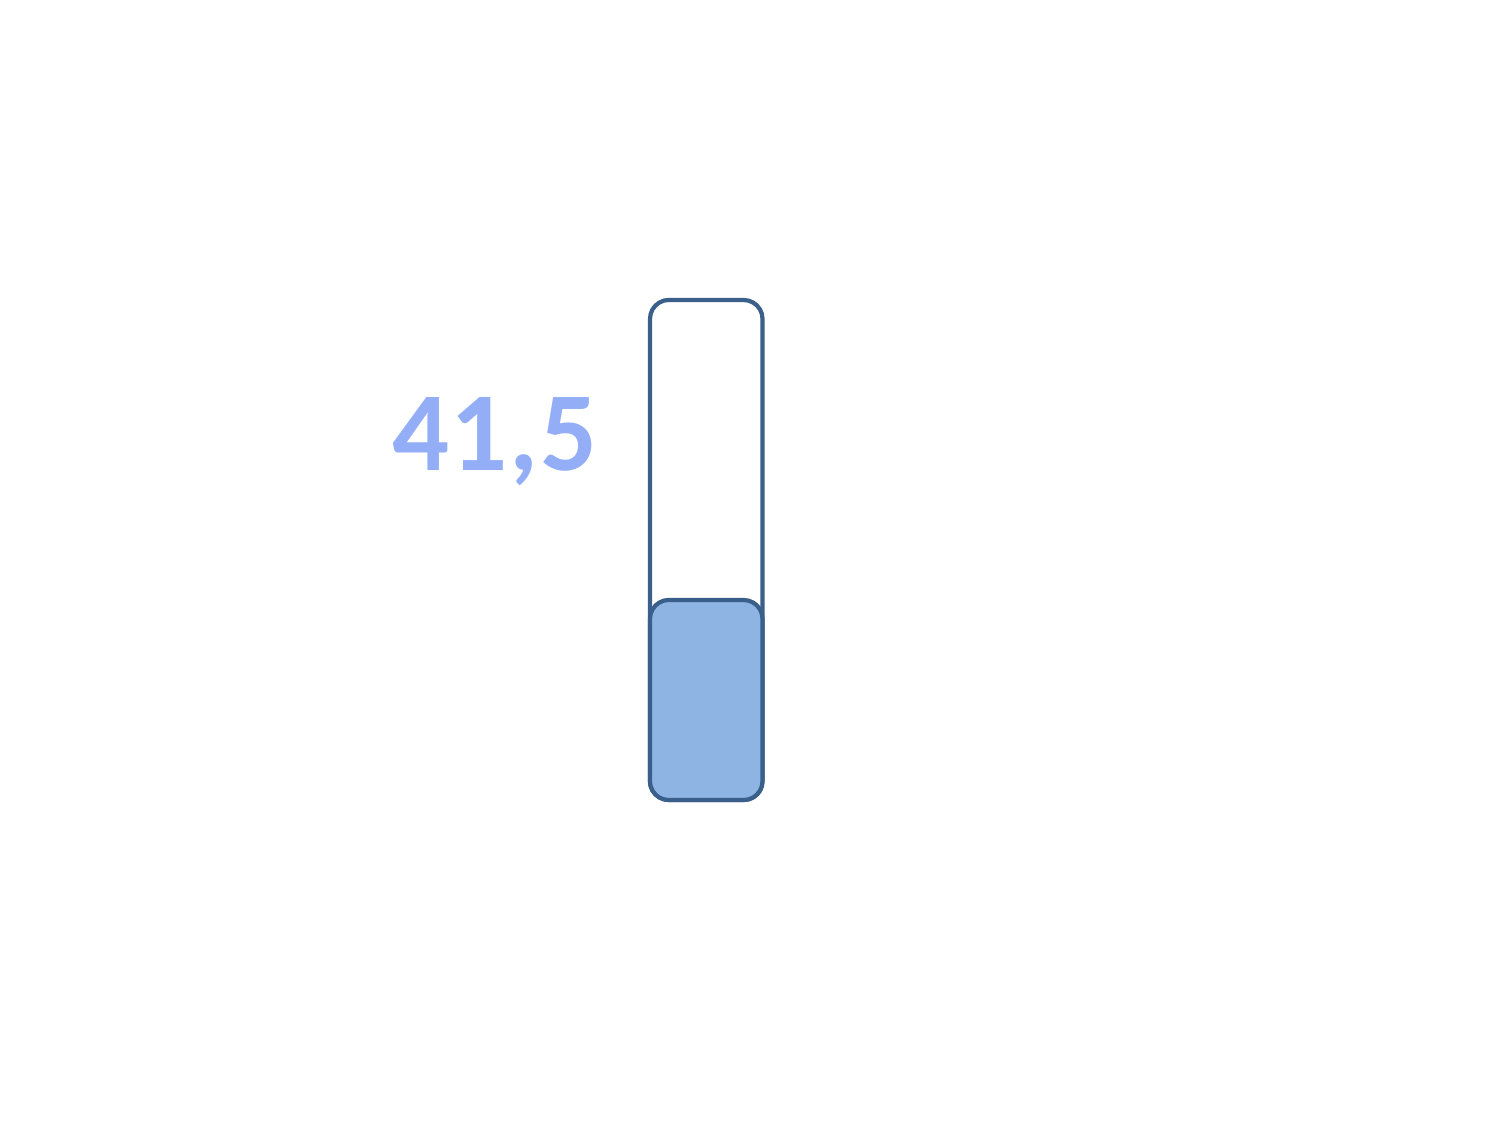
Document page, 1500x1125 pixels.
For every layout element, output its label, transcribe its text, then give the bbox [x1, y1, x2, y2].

text_box [647, 597, 765, 803]
text_box [647, 297, 765, 618]
text_box 41,5 [377, 349, 614, 500]
